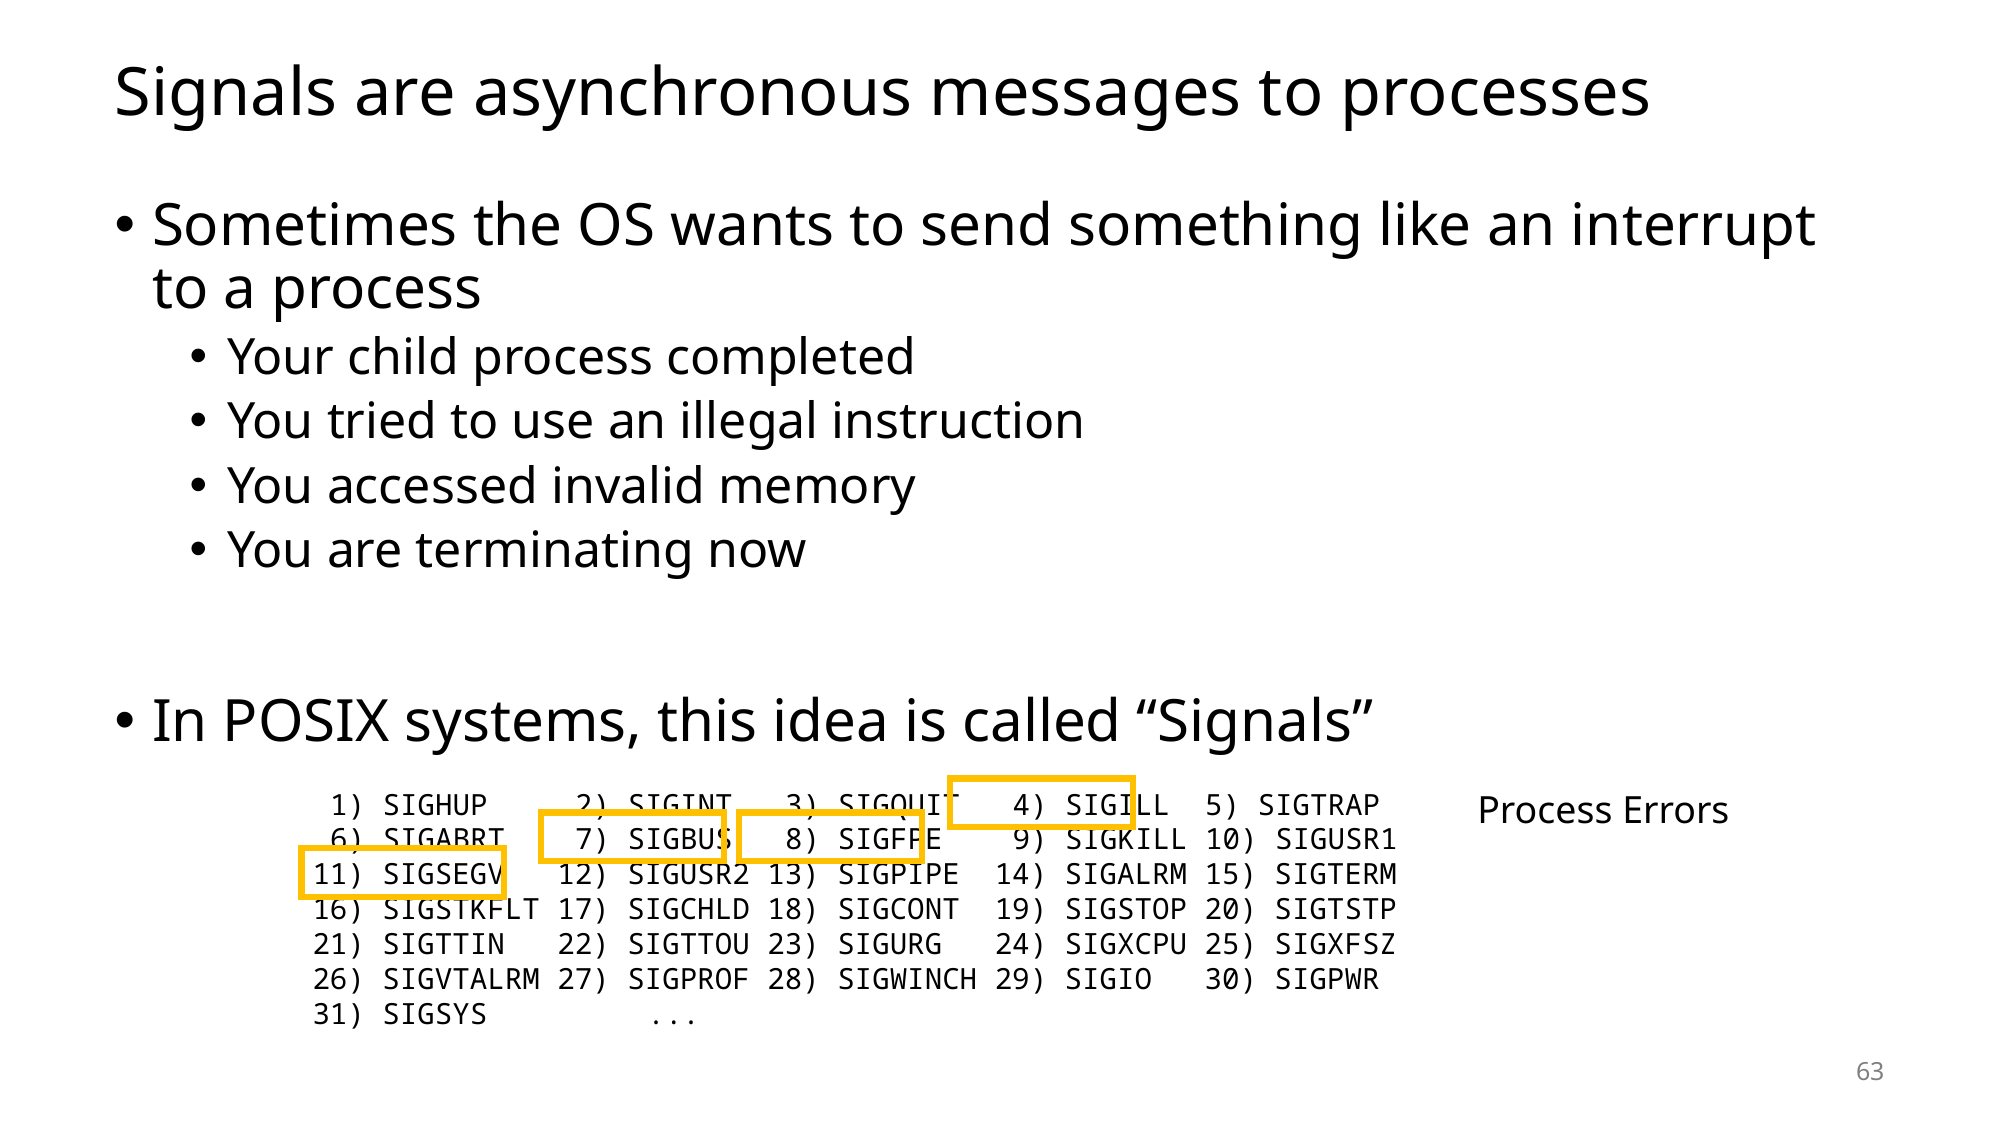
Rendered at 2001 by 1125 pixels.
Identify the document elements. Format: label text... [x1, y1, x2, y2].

text_box [540, 811, 725, 862]
text_box Process Errors [1462, 778, 1844, 839]
text_box [738, 811, 923, 862]
text_box [949, 777, 1134, 828]
list Sometimes the OS wants to send something like an interrupt to a process Your child process completed You tried to use an illegal instruction You accessed invalid memory You are terminating now In POSIX systems, this idea is called “Signals” [99, 187, 1900, 1013]
text_box [300, 847, 505, 898]
slide_number 63 [1749, 1042, 1900, 1103]
title Signals are asynchronous messages to processes [99, 37, 1900, 150]
text_box 1) SIGHUP 2) SIGINT 3) SIGQUIT 4) SIGILL 5) SIGTRAP 6) SIGABRT 7) SIGBUS 8) SIGFPE 9) SIGKILL 10) SIGUSR1 11) SIGSEGV 12) SIGUSR2 13) SIGPIPE 14) SIGALRM 15) SIGTERM 16) SIGSTKFLT 17) SIGCHLD 18) SIGCONT 19) SIGSTOP 20) SIGTSTP 21) SIGTTIN 22) SIGTTOU 23) SIGURG 24) SIGXCPU 25) SIGXFSZ 26) SIGVTALRM 27) SIGPROF 28) SIGWINCH 29) SIGIO 30) SIGPWR 31) SIGSYS ... [297, 778, 1721, 1038]
